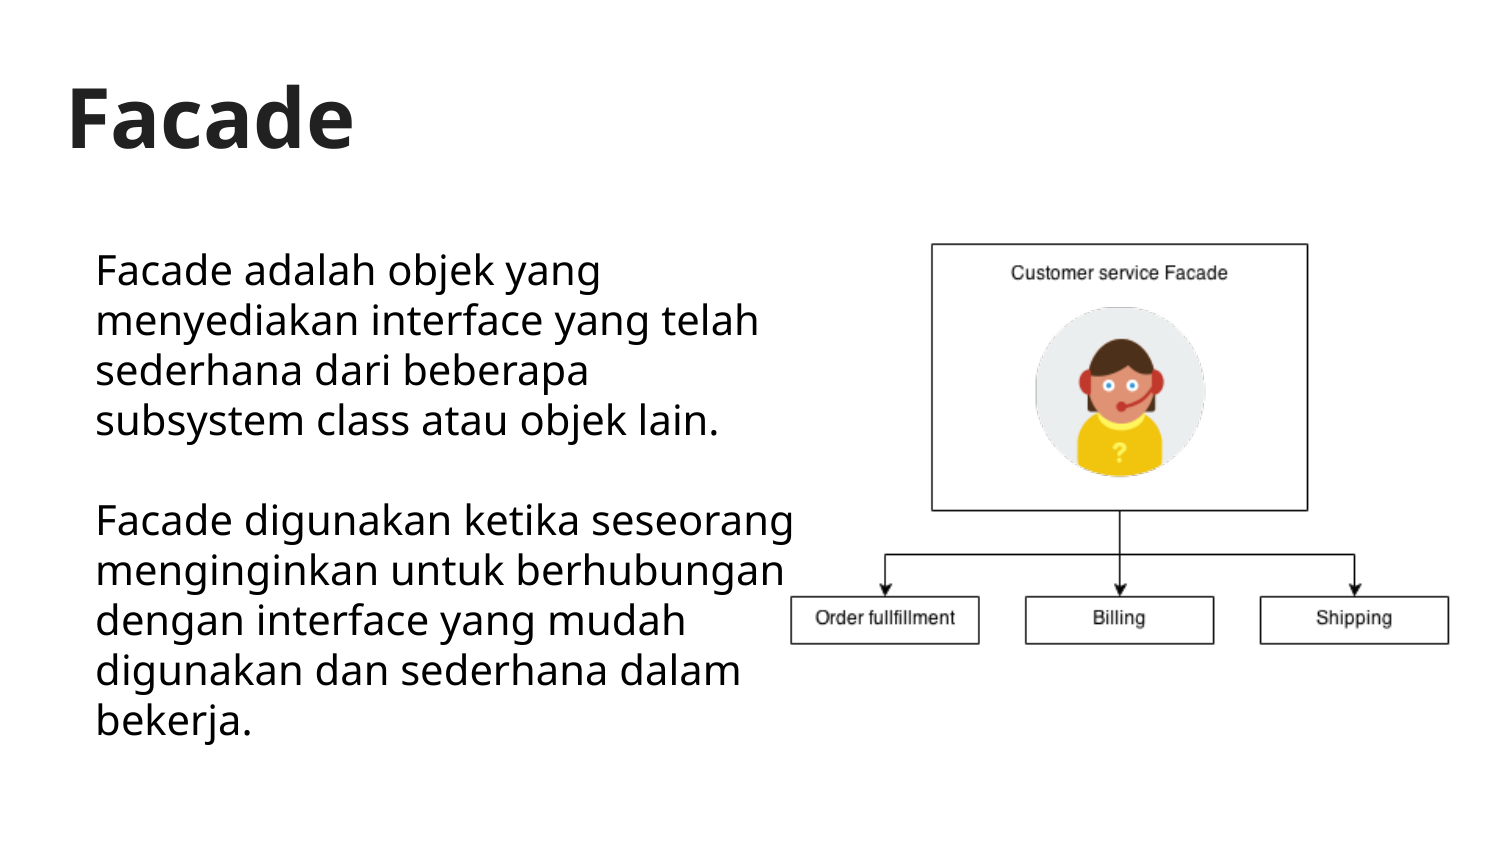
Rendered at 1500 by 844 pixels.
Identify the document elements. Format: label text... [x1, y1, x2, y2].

picture [775, 228, 1451, 659]
text_box Facade adalah objek yang menyediakan interface yang telah sederhana dari beberapa subsystem class atau objek lain. Facade digunakan ketika seseorang menginginkan untuk berhubungan dengan interface yang mudah digunakan dan sederhana dalam bekerja. [80, 228, 773, 339]
title Facade [50, 50, 1451, 174]
